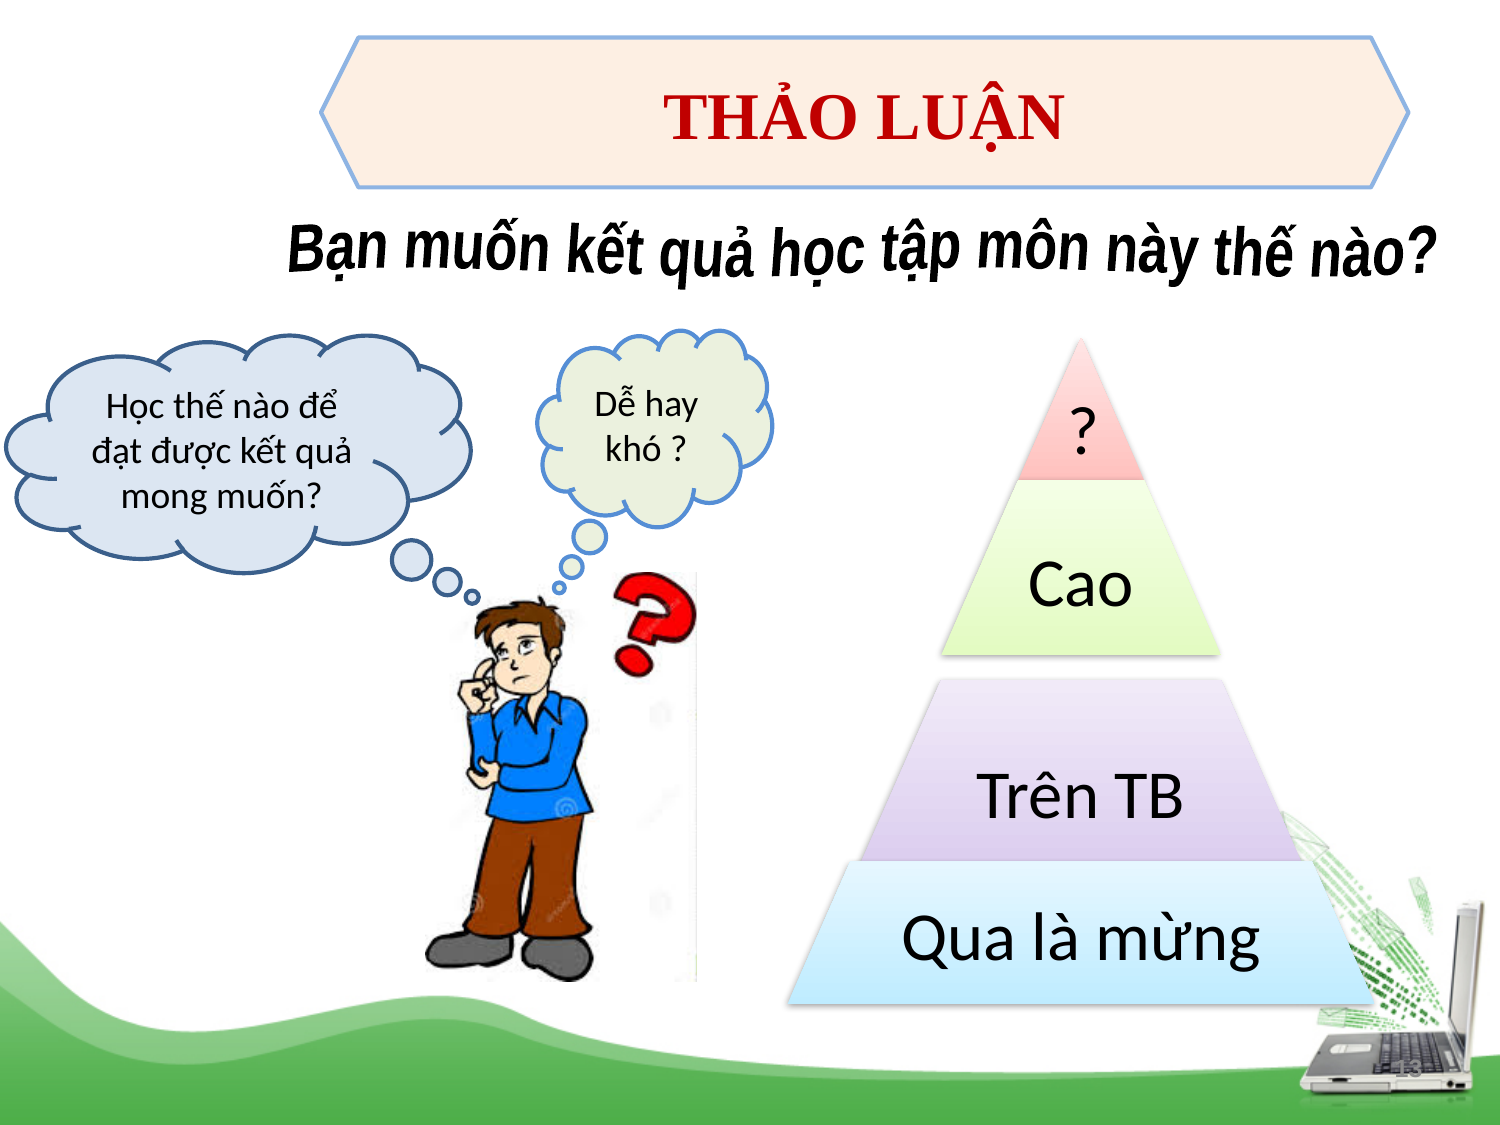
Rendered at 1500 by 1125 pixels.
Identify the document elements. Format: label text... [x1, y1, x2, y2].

text_box THẢO LUẬN [319, 35, 1411, 190]
slide_number 13 [1087, 1037, 1438, 1098]
text_box Dễ hay khó ? [558, 554, 585, 570]
text_box Học thế nào để đạt được kết quả mong muốn? [389, 538, 434, 582]
picture [0, 0, 1500, 1125]
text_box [787, 337, 1376, 1005]
text_box Dễ hay khó ? [571, 518, 609, 556]
text_box Dễ hay khó ? [535, 328, 775, 530]
text_box Học thế nào để đạt được kết quả mong muốn? [3, 333, 473, 576]
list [424, 572, 697, 982]
